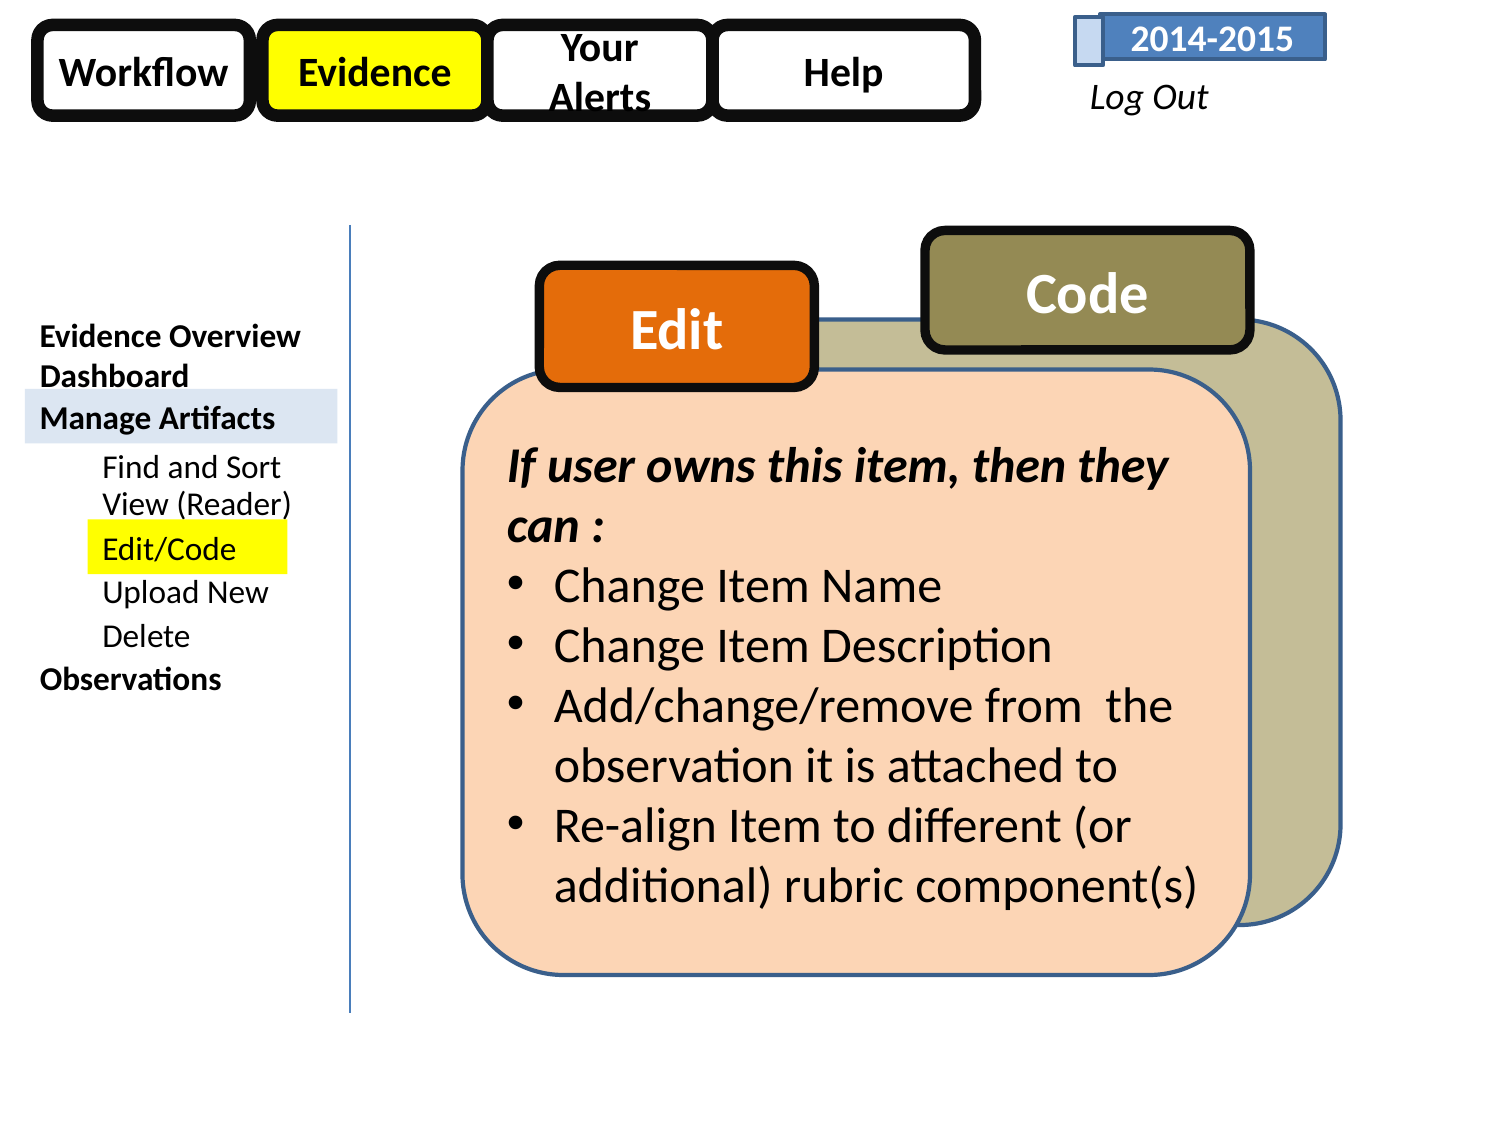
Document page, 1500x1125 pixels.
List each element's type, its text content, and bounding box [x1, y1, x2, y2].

text_box Manage Artifacts [24, 388, 338, 444]
text_box If user owns this item, then they can : Change Item Name Change Item Description Add/change/remove from the observation it is attached to Re-align Item to different (or additional) rubric component(s) [460, 367, 1253, 978]
text_box Evidence [260, 22, 487, 118]
text_box Evidence Overview [24, 306, 325, 362]
text_box [817, 317, 1343, 928]
text_box Help [710, 22, 978, 118]
text_box Edit [537, 263, 817, 390]
text_box Delete [87, 606, 345, 662]
text_box 2014-2015 [1098, 12, 1327, 61]
text_box Workflow [35, 22, 253, 118]
text_box View (Reader) [87, 474, 345, 530]
text_box Upload New [87, 562, 345, 606]
text_box Log Out [1074, 64, 1475, 124]
text_box Dashboard [24, 362, 225, 388]
text_box Observations [24, 649, 288, 705]
text_box [1073, 15, 1105, 67]
text_box Edit/Code [87, 519, 288, 562]
text_box Find and Sort [87, 437, 345, 474]
text_box Code [922, 228, 1253, 353]
text_box Your Alerts [485, 22, 712, 118]
